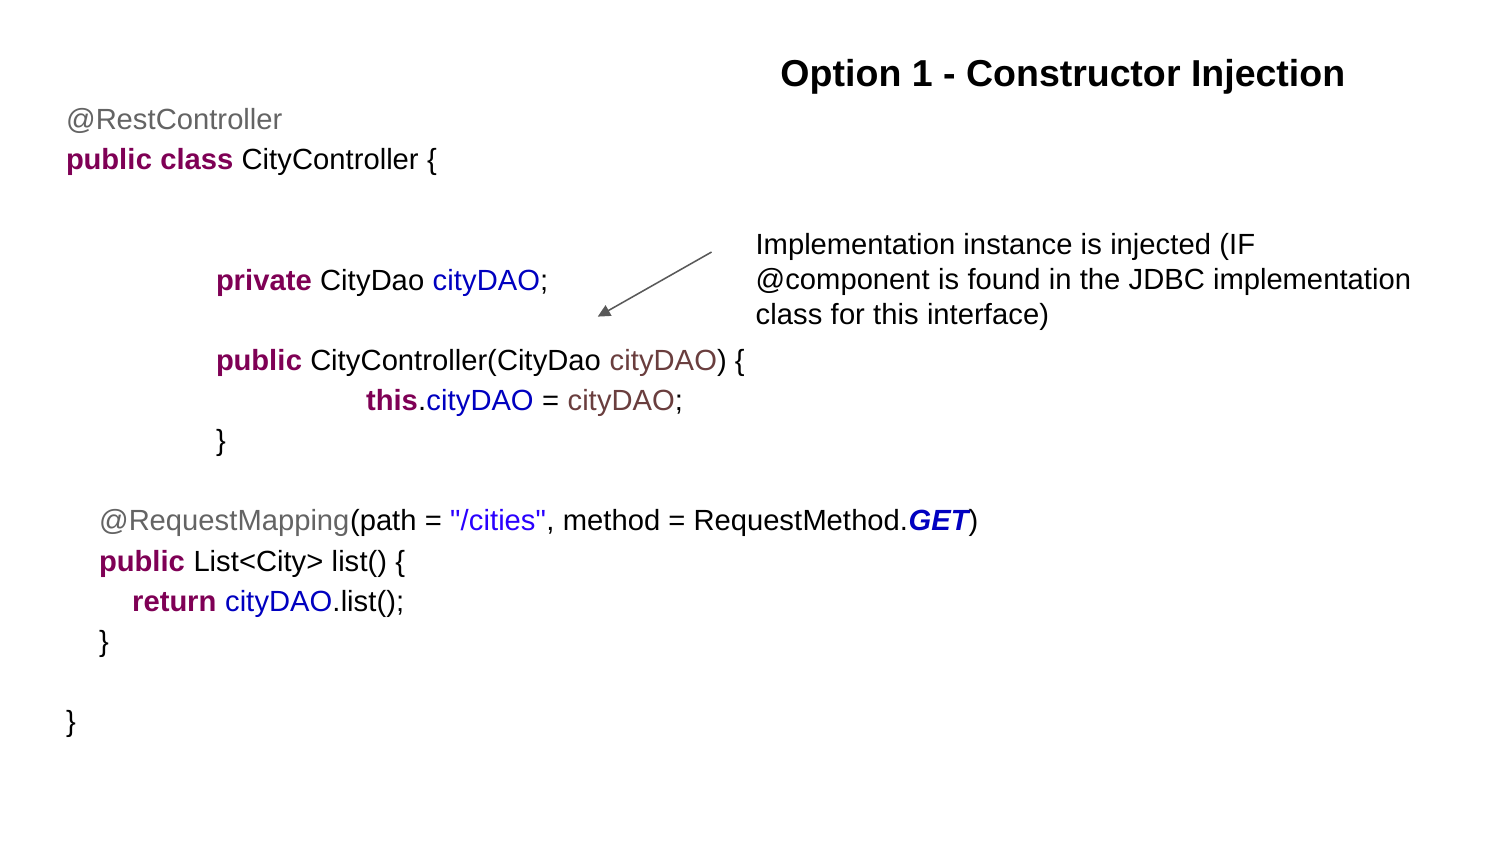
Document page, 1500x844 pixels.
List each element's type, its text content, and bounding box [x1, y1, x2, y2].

text_box Implementation instance is injected (IF @component is found in the JDBC implementation class for this interface) [740, 210, 1442, 346]
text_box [597, 251, 712, 317]
list @RestController public class CityController { private CityDao cityDAO; public CityController(CityDao cityDAO) { this.cityDAO = cityDAO; } @RequestMapping(path = "/cities", method = RequestMethod.GET) public List<City> list() { return cityDAO.list(); } } [51, 79, 1449, 641]
text_box Option 1 - Constructor Injection [765, 33, 1442, 109]
